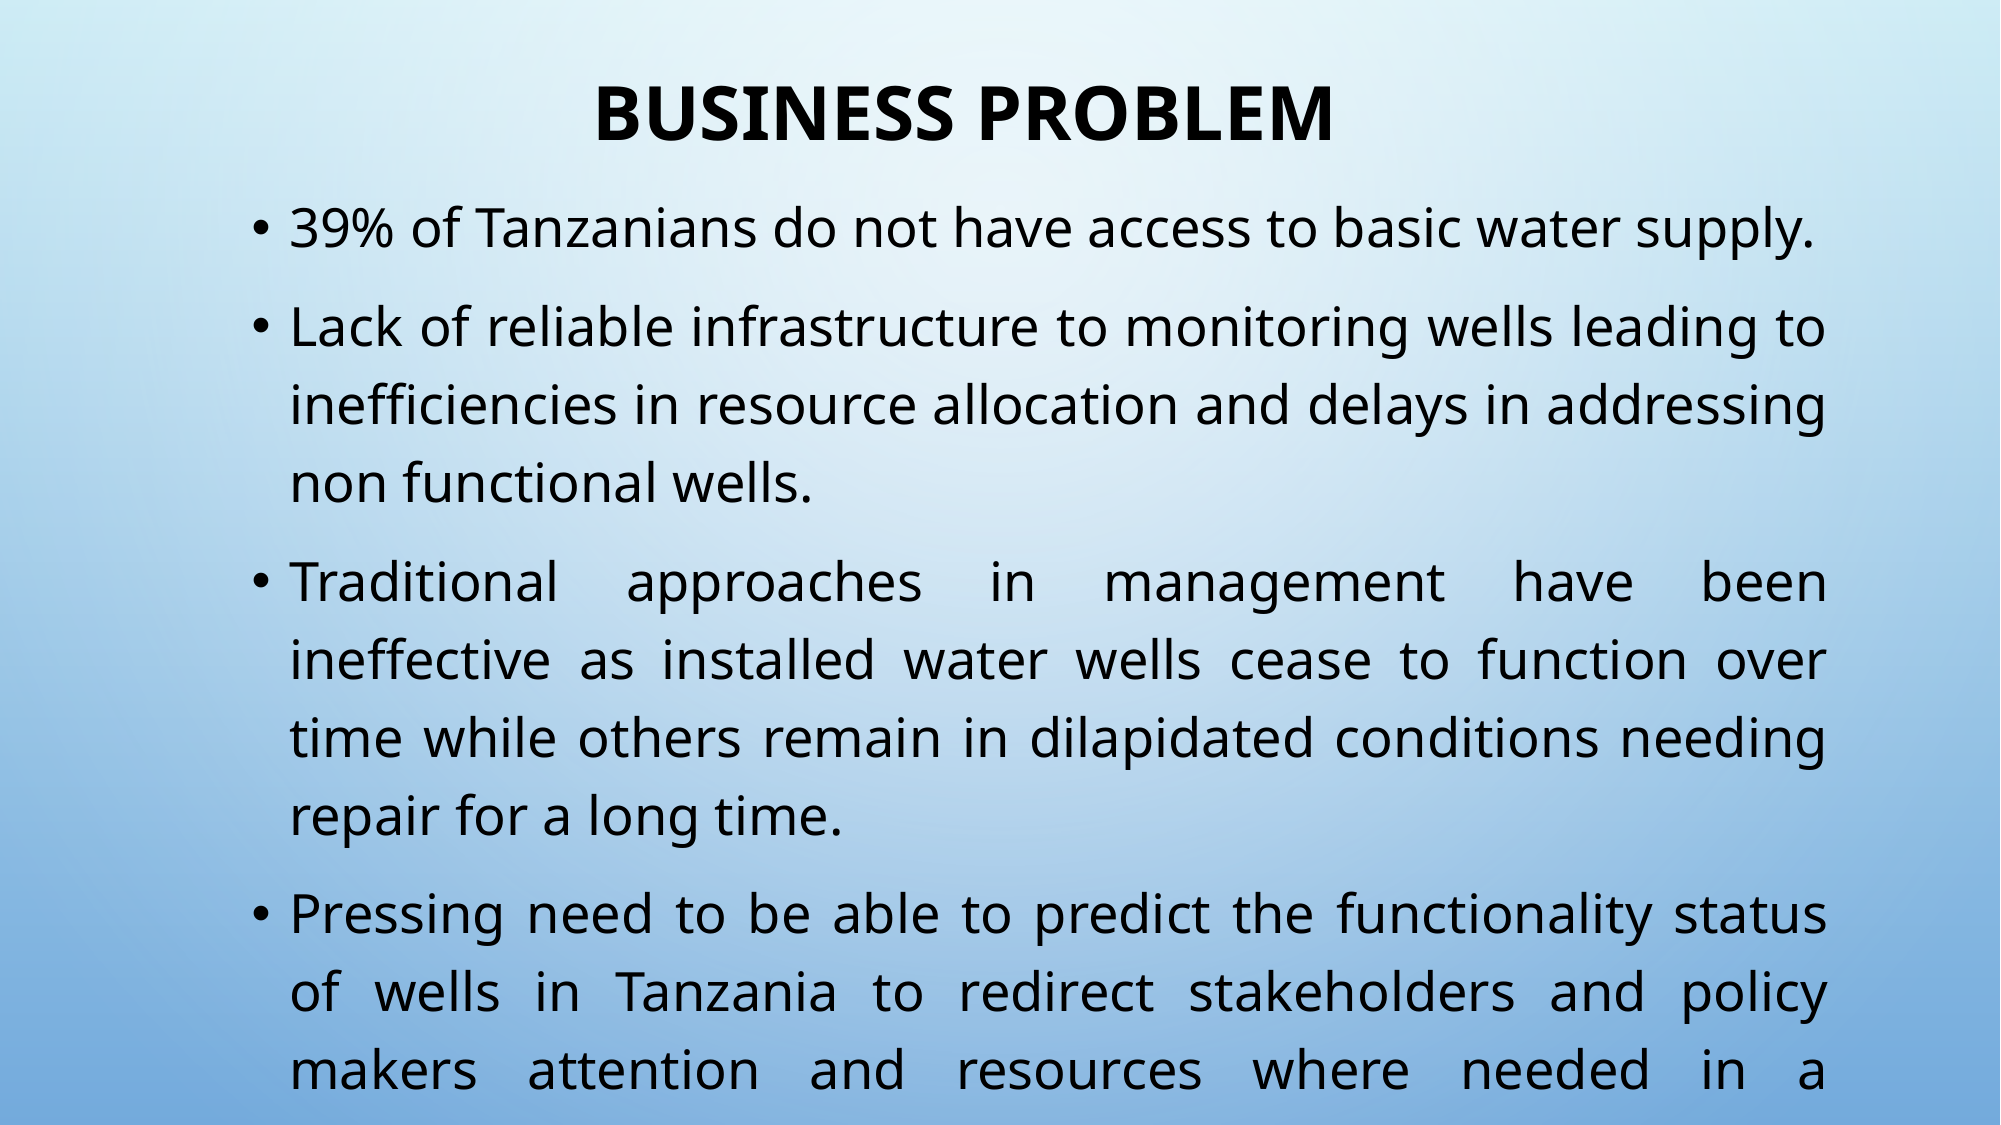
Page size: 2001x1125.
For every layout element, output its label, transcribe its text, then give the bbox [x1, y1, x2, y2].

list 39% of Tanzanians do not have access to basic water supply. Lack of reliable infrastructure to monitoring wells leading to inefficiencies in resource allocation and delays in addressing non functional wells. Traditional approaches in management have been ineffective as installed water wells cease to function over time while others remain in dilapidated conditions needing repair for a long time. Pressing need to be able to predict the functionality status of wells in Tanzania to redirect stakeholders and policy makers attention and resources where needed in a proactive approach. [236, 173, 1845, 1066]
title Business Problem [492, 58, 1437, 173]
